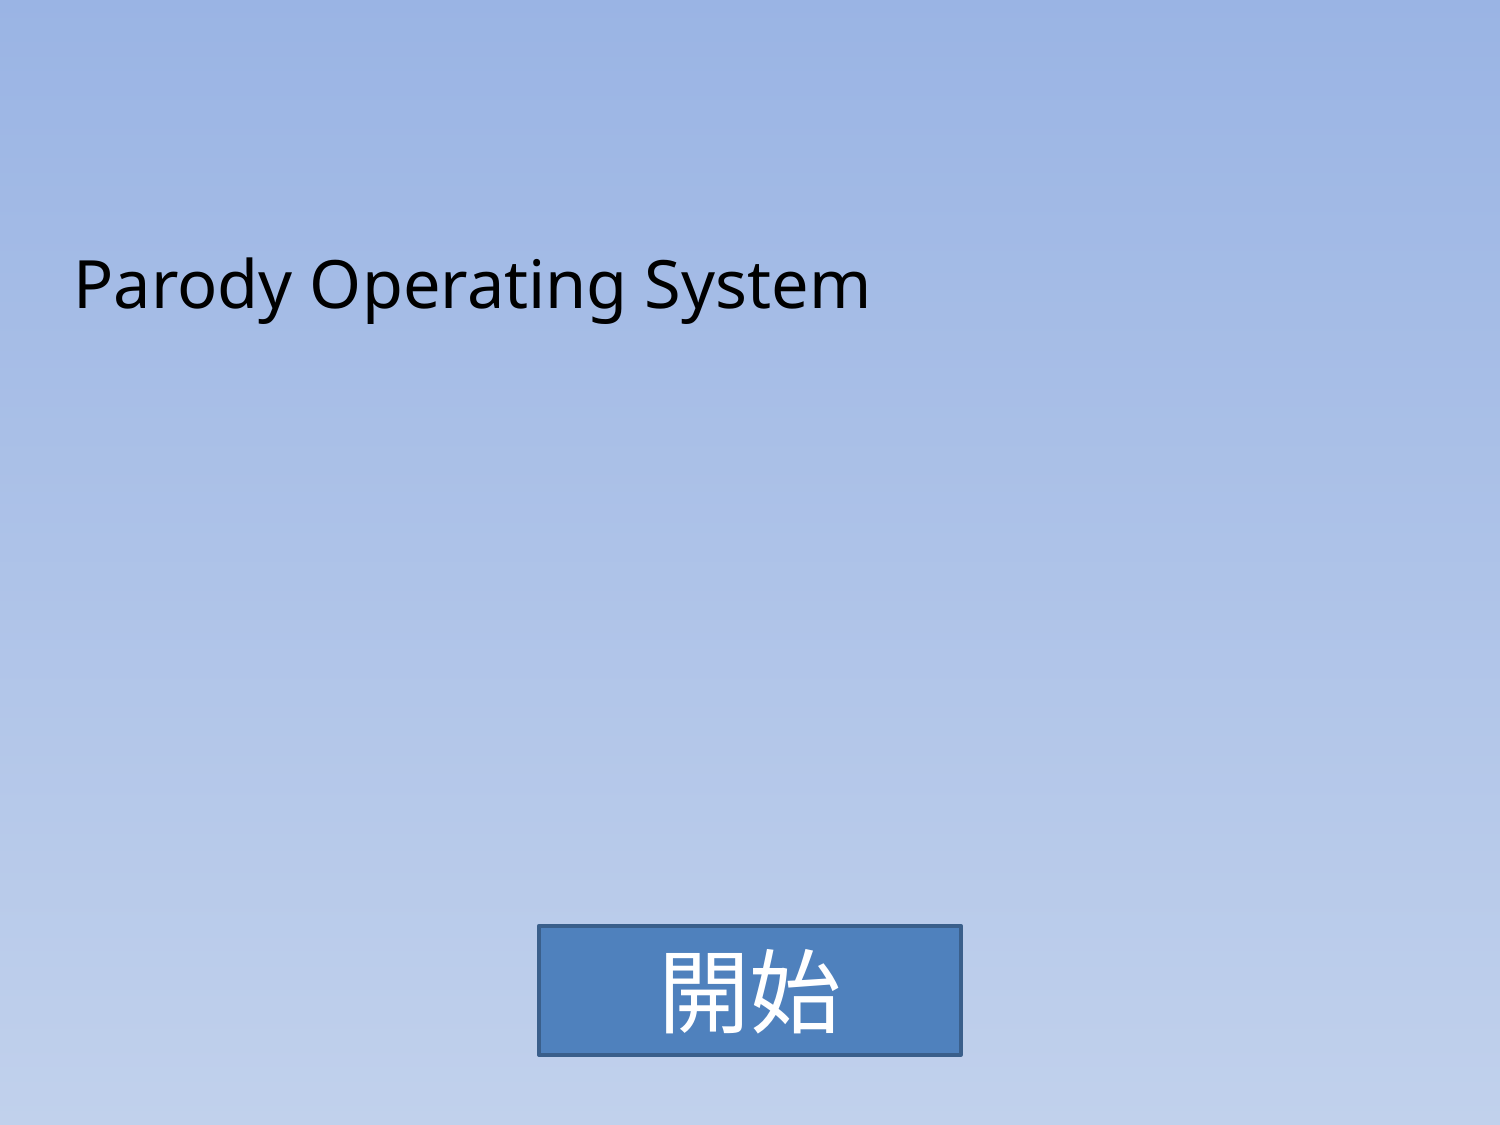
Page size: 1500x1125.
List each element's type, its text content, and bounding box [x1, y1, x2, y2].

text_box Parody Operating System [58, 234, 1442, 329]
text_box 開始 [537, 924, 963, 1057]
